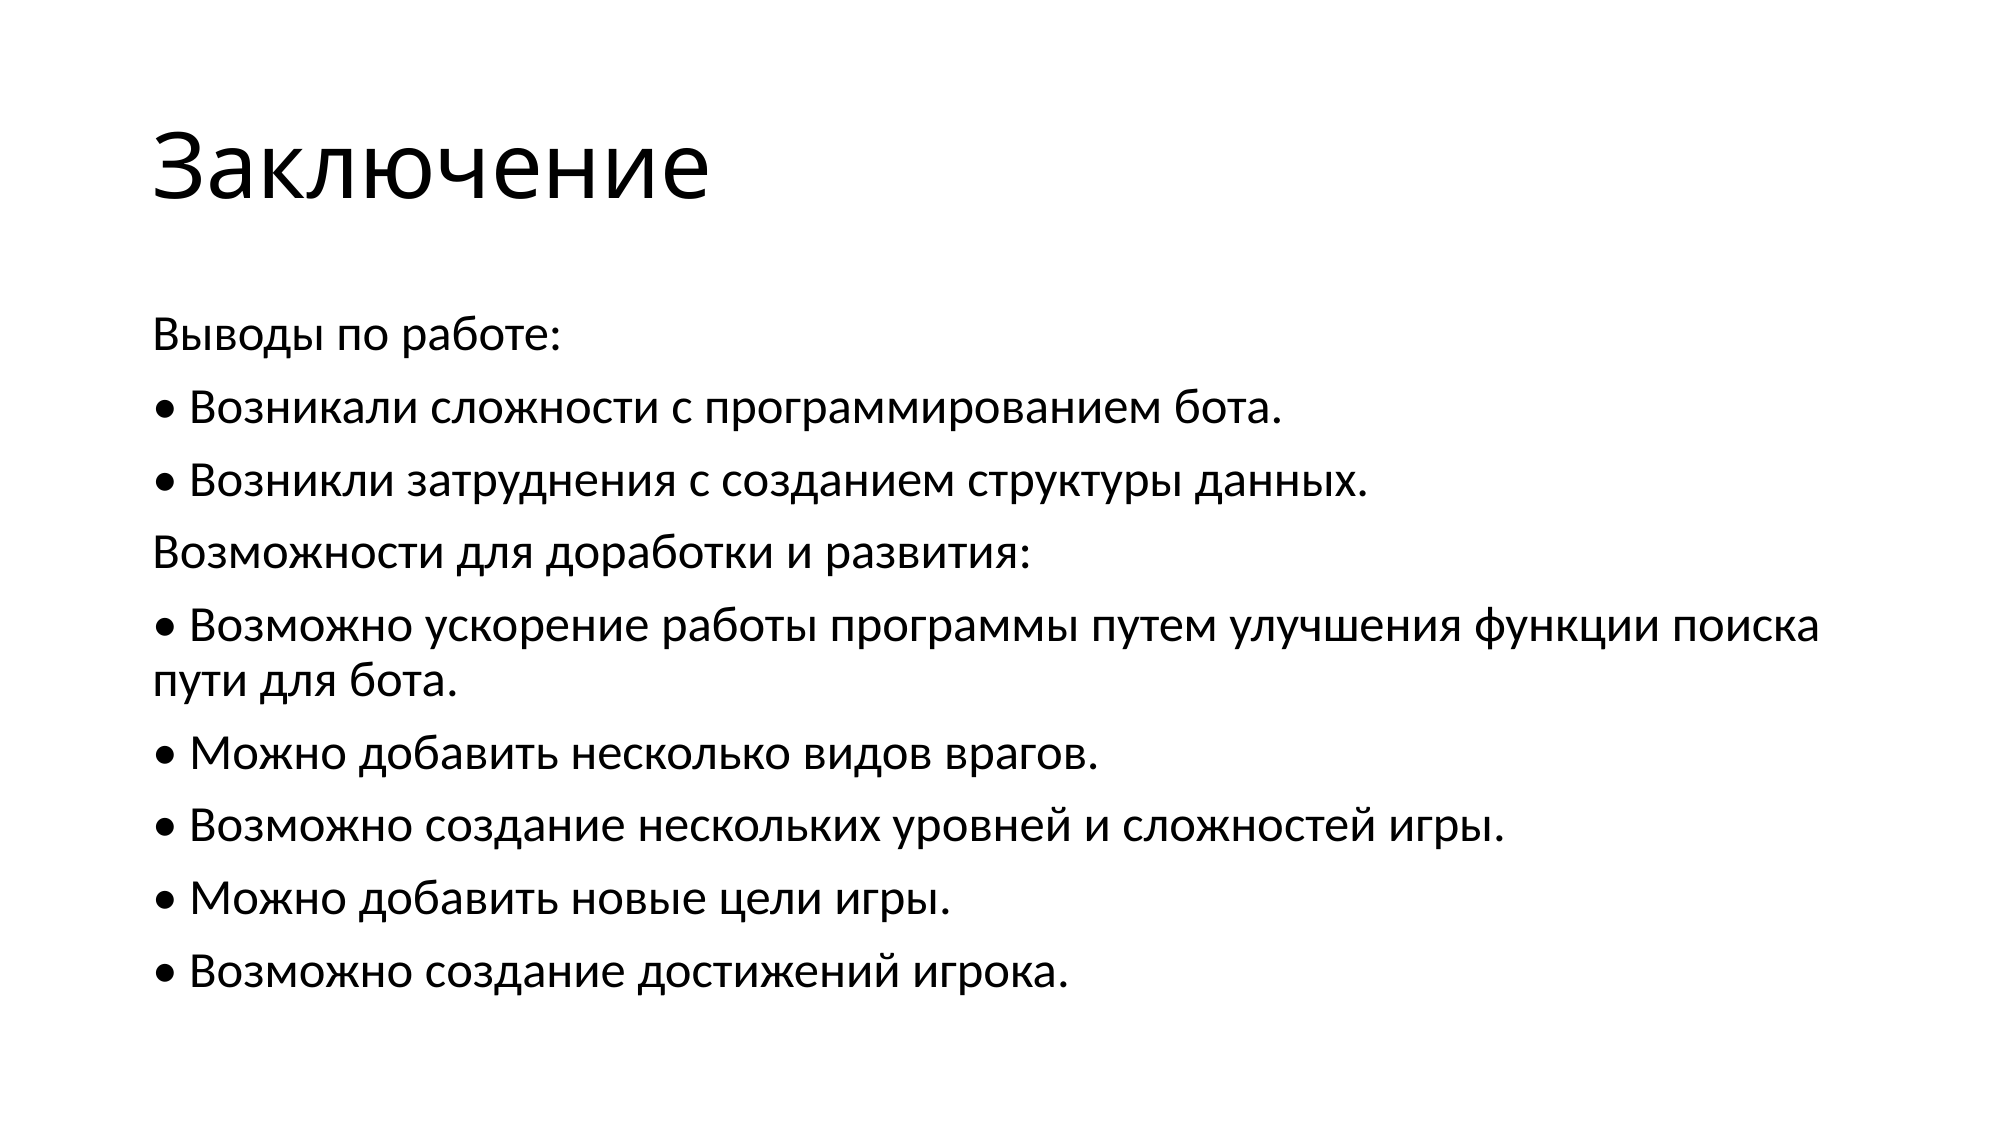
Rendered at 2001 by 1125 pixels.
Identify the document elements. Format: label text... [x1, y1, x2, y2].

list Выводы по работе: • Возникали сложности с программированием бота. • Возникли затруднения с созданием структуры данных. Возможности для доработки и развития: • Возможно ускорение работы программы путем улучшения функции поиска пути для бота. • Можно добавить несколько видов врагов. • Возможно создание нескольких уровней и сложностей игры. • Можно добавить новые цели игры. • Возможно создание достижений игрока. [137, 299, 1863, 1014]
title Заключение [137, 59, 1863, 278]
